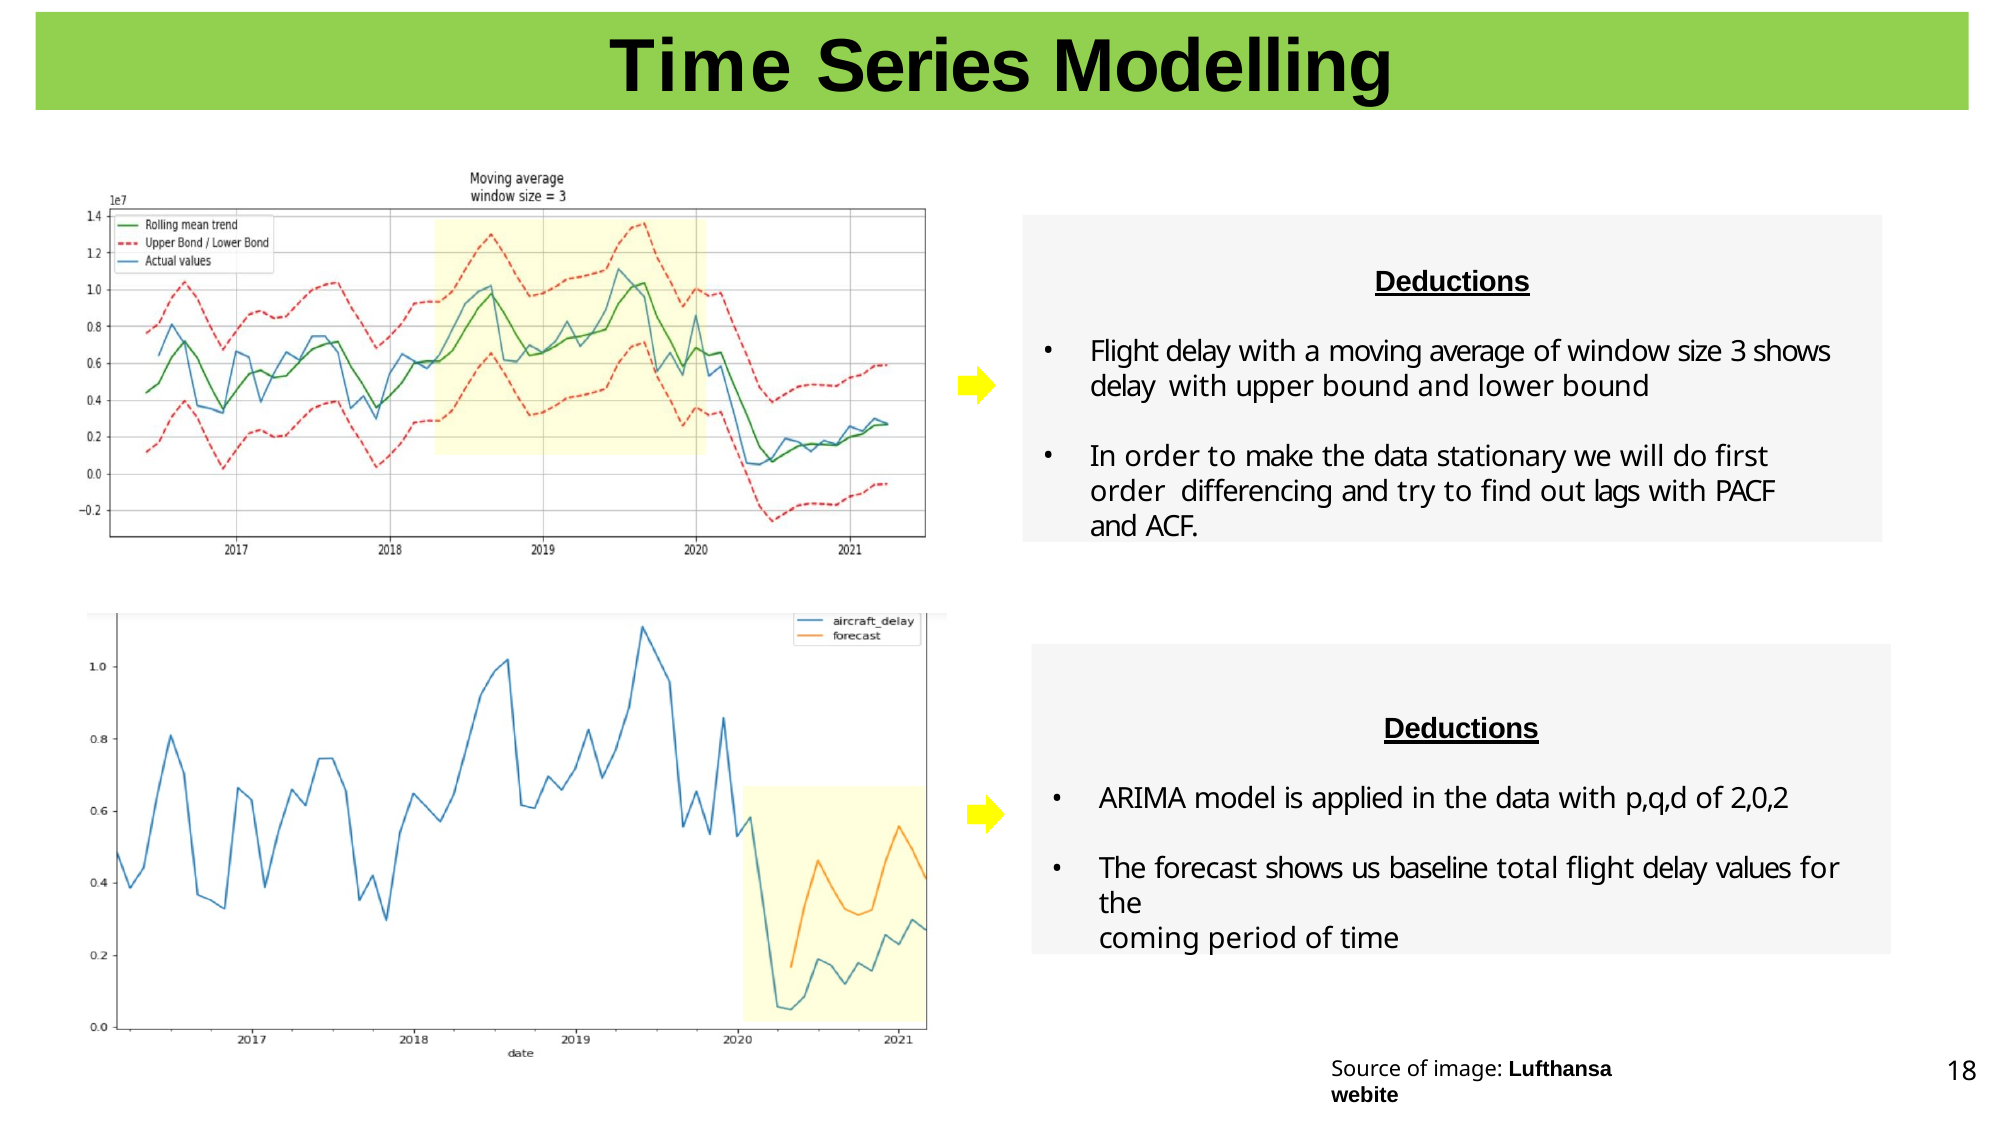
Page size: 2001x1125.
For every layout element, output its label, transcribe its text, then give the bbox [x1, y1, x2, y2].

text_box [35, 11, 1969, 110]
text_box Deductions Flight delay with a moving average of window size 3 shows delay with upper bound and lower bound In order to make the data stationary we will do first order differencing and try to find out lags with PACF and ACF. [1022, 214, 1883, 542]
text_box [87, 613, 947, 1058]
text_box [75, 167, 927, 556]
text_box Deductions ARIMA model is applied in the data with p,q,d of 2,0,2 The forecast shows us baseline total flight delay values for the coming period of time [1031, 643, 1891, 955]
picture [966, 794, 1005, 835]
picture [958, 365, 997, 405]
title Time Series Modelling [607, 14, 1397, 205]
text_box 18 [1944, 1051, 1979, 1086]
text_box Source of image: Lufthansa webite [1329, 1052, 1684, 1108]
